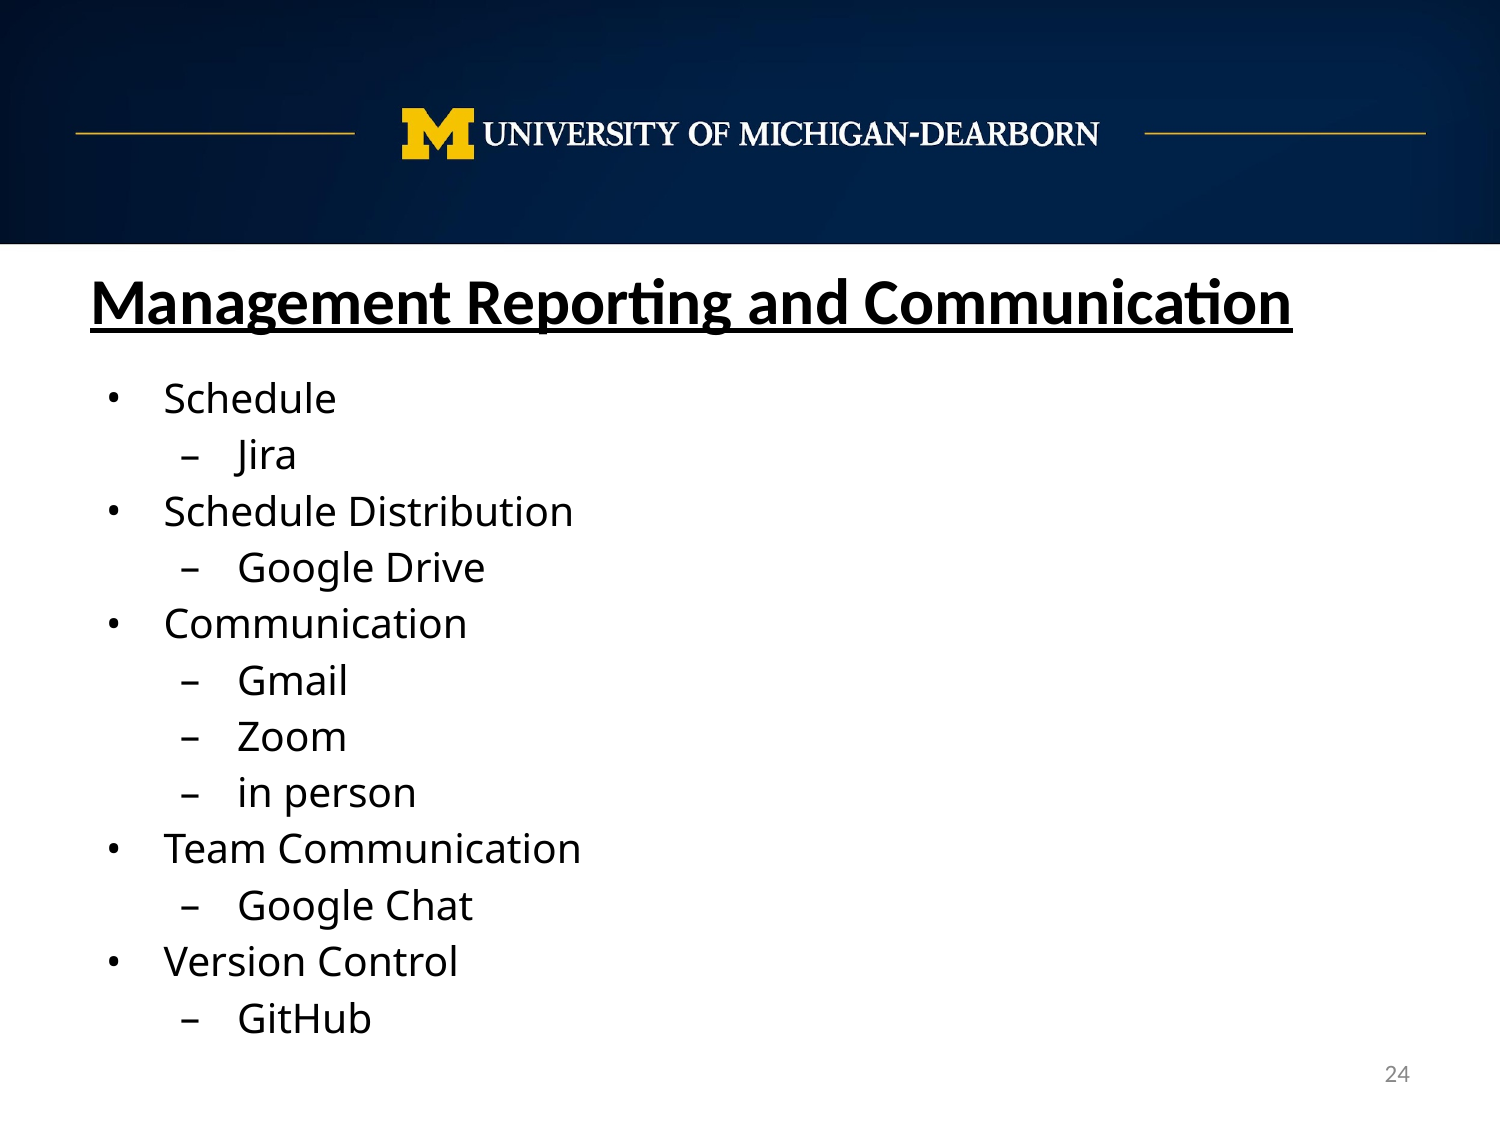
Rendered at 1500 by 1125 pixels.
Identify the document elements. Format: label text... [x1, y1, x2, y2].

slide_number ‹#› [1074, 1042, 1425, 1103]
picture [0, 0, 1500, 1125]
list Management Reporting and Communication Schedule Jira Schedule Distribution Google Drive Communication Gmail Zoom in person Team Communication Google Chat Version Control GitHub [75, 251, 1425, 1055]
